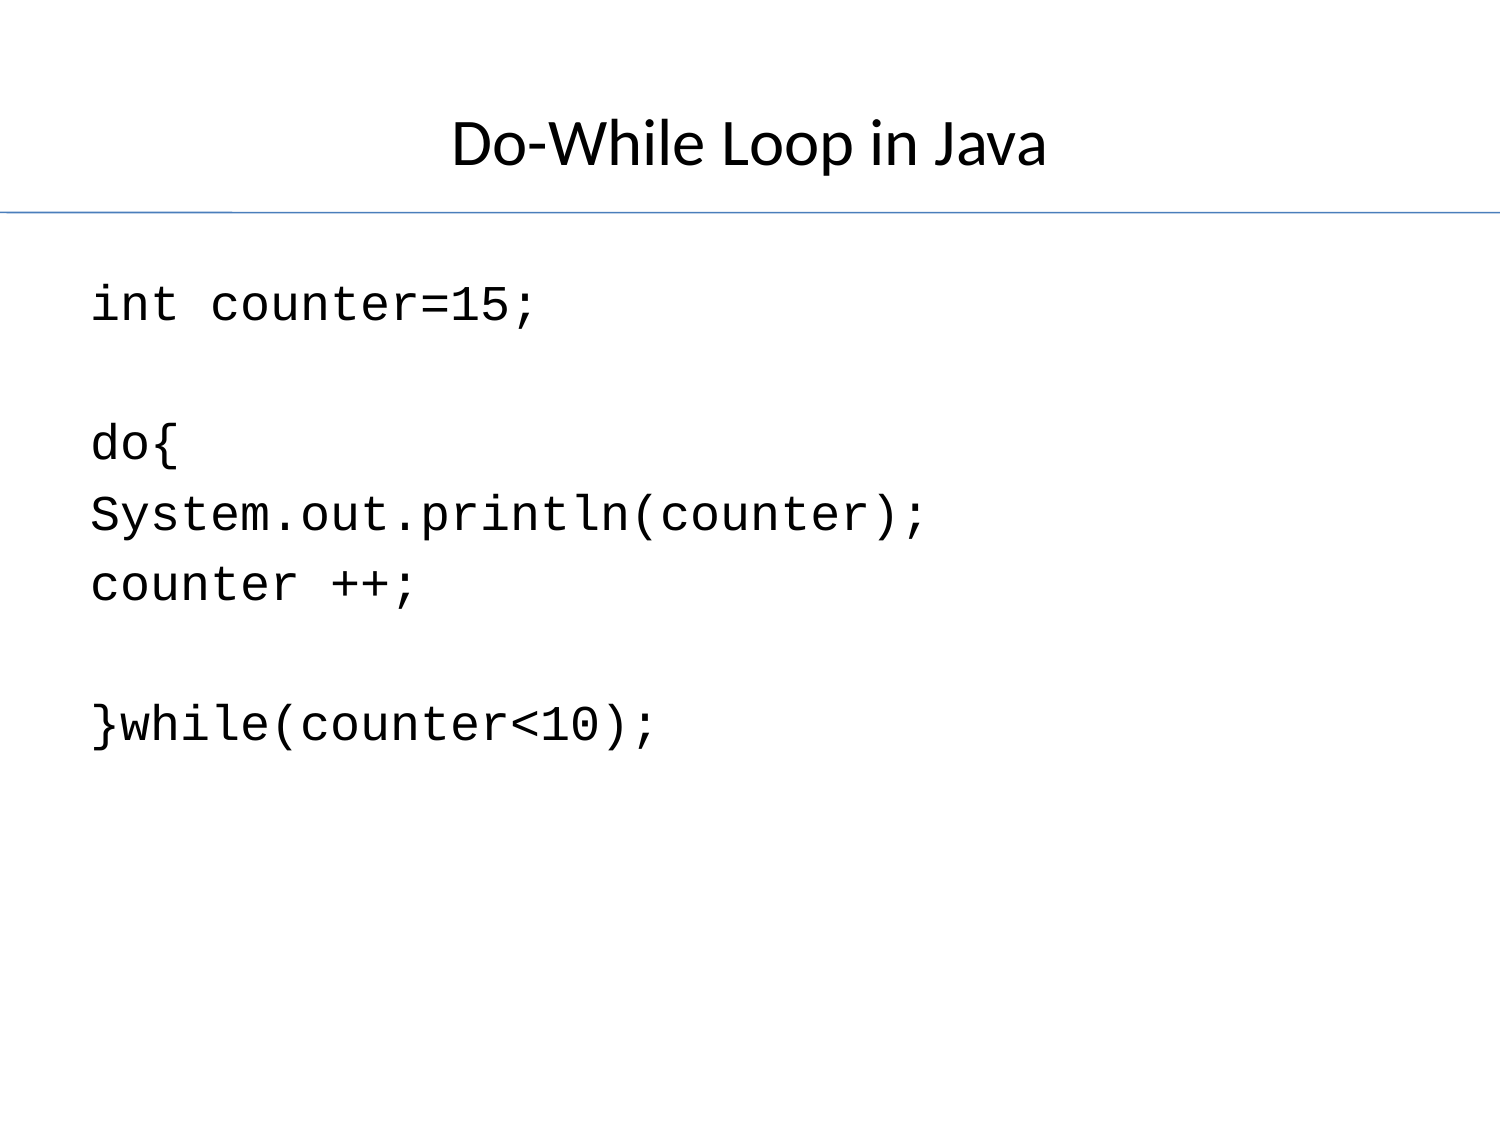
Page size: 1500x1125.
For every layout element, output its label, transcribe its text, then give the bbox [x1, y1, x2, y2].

title Do-While Loop in Java [75, 45, 1425, 233]
list int counter=15; do{ System.out.println(counter); counter ++; }while(counter<10); [75, 262, 1425, 1005]
